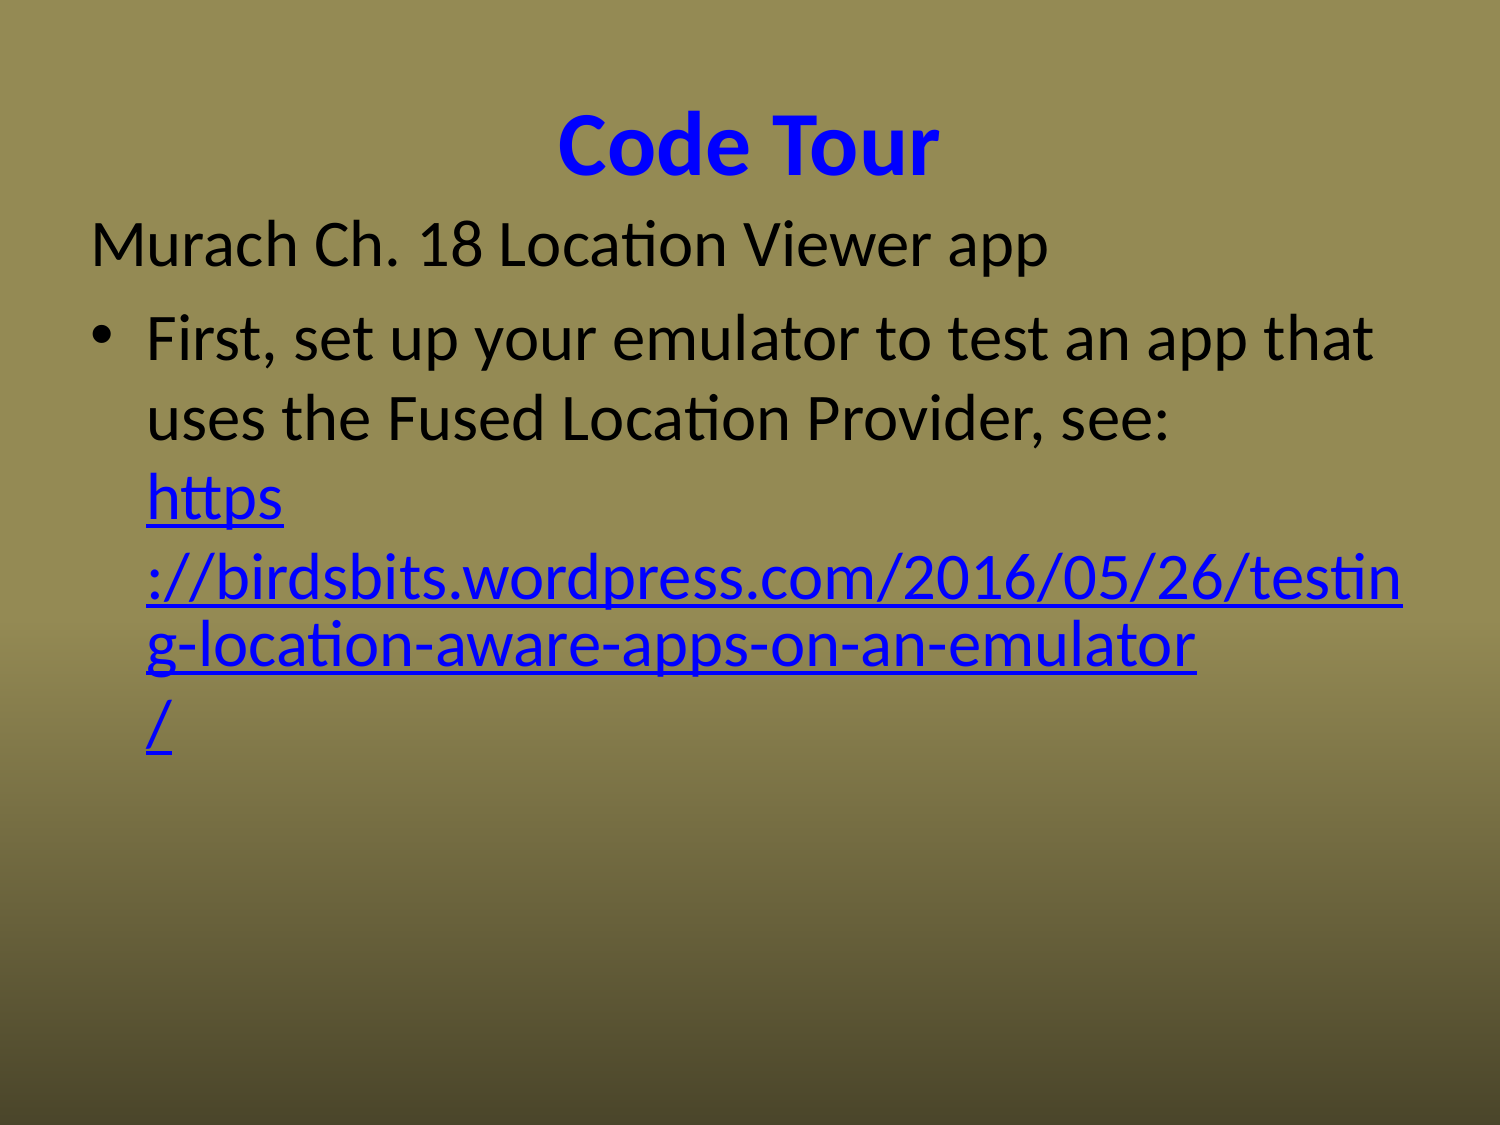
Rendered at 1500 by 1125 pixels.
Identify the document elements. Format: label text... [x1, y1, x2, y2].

list Murach Ch. 18 Location Viewer app First, set up your emulator to test an app that uses the Fused Location Provider, see: https://birdsbits.wordpress.com/2016/05/26/testing-location-aware-apps-on-an-emulator/ [75, 233, 1425, 1005]
title Code Tour [75, 45, 1425, 233]
